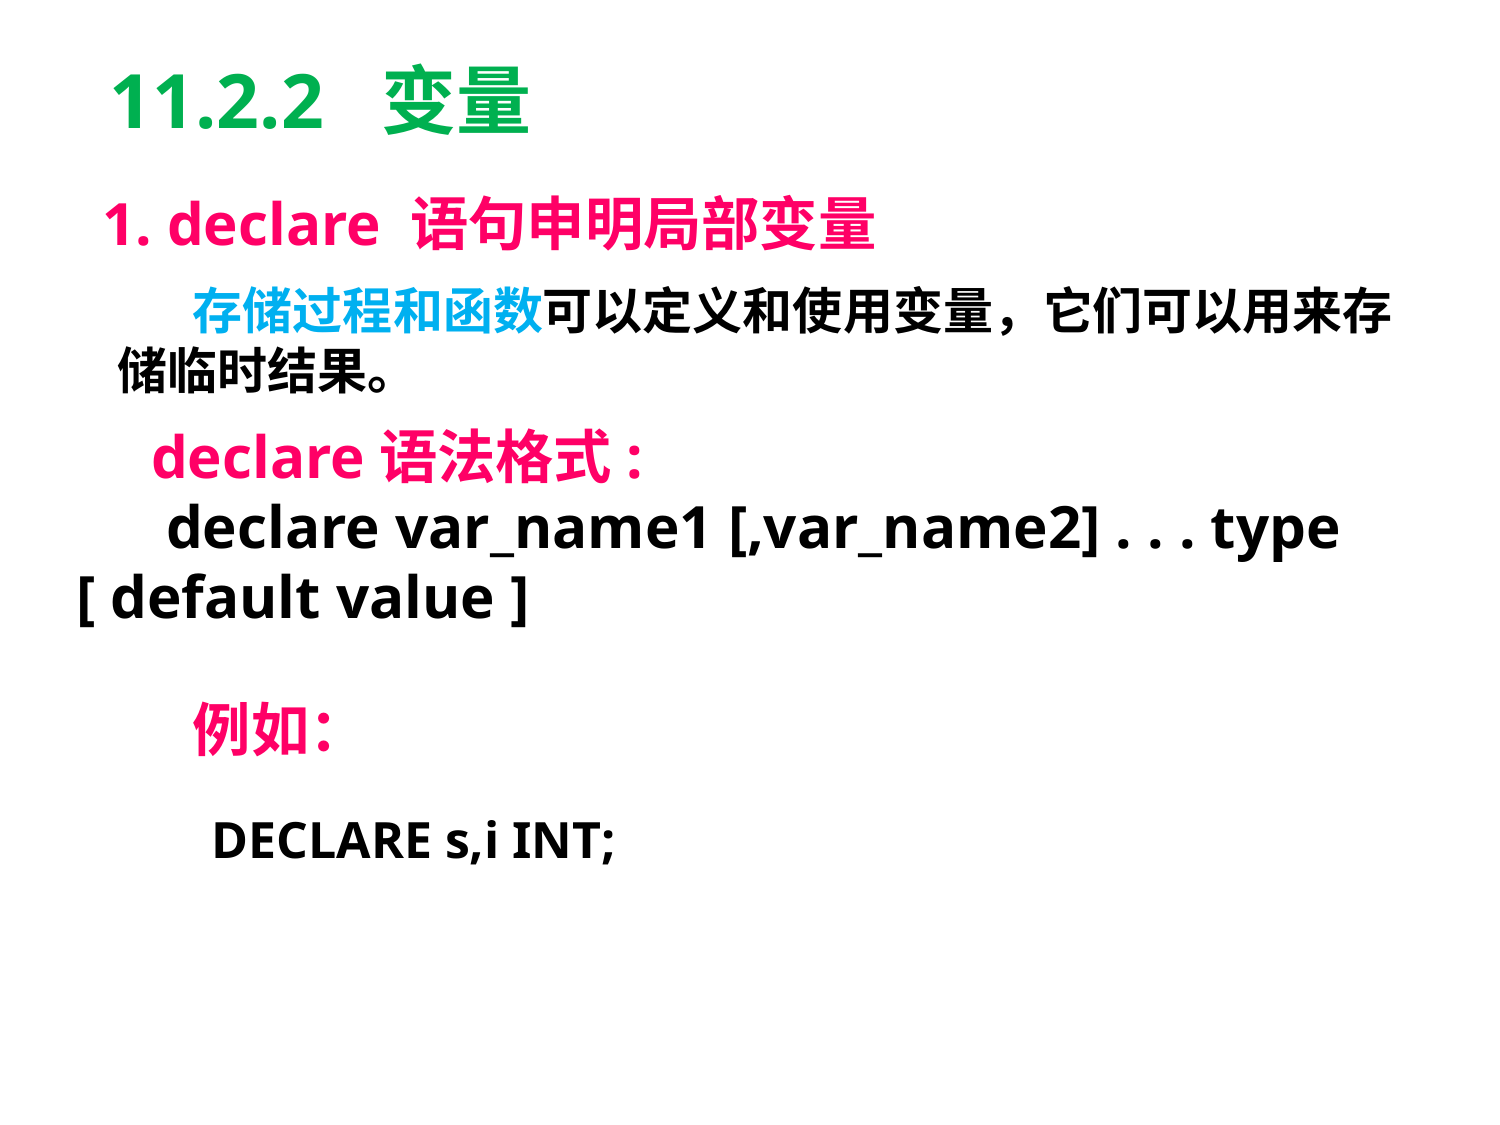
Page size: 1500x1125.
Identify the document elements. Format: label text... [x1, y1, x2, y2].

text_box 存储过程和函数可以定义和使用变量，它们可以用来存储临时结果。 [103, 272, 1451, 408]
text_box 例如： [103, 667, 1405, 770]
text_box 11.2.2 变量 [19, 45, 1489, 151]
text_box declare语法格式: declare var_name1 [,var_name2] . . . type [ default value ] [61, 412, 1467, 638]
text_box DECLARE s,i INT; [196, 801, 631, 876]
text_box 1. declare 语句申明局部变量 [12, 161, 1405, 264]
